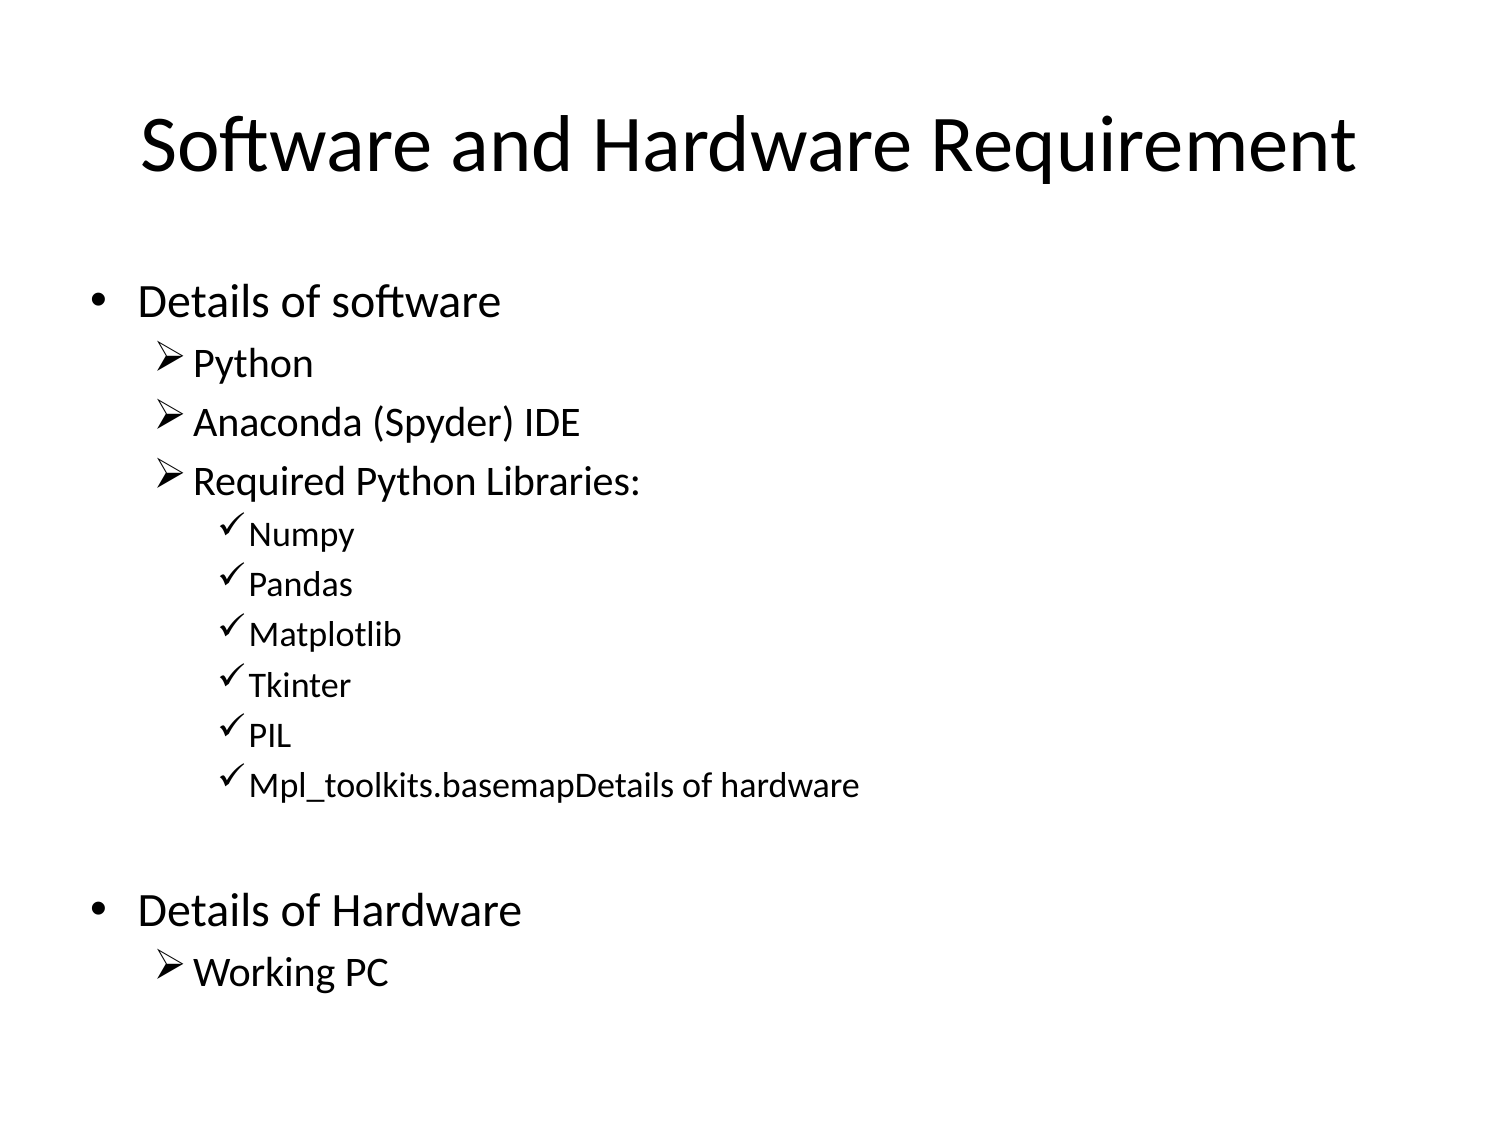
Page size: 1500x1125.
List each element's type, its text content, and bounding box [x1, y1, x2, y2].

list Details of software Python Anaconda (Spyder) IDE Required Python Libraries: Numpy Pandas Matplotlib Tkinter PIL Mpl_toolkits.basemapDetails of hardware Details of Hardware Working PC [75, 262, 1425, 1005]
title Software and Hardware Requirement [75, 45, 1425, 233]
